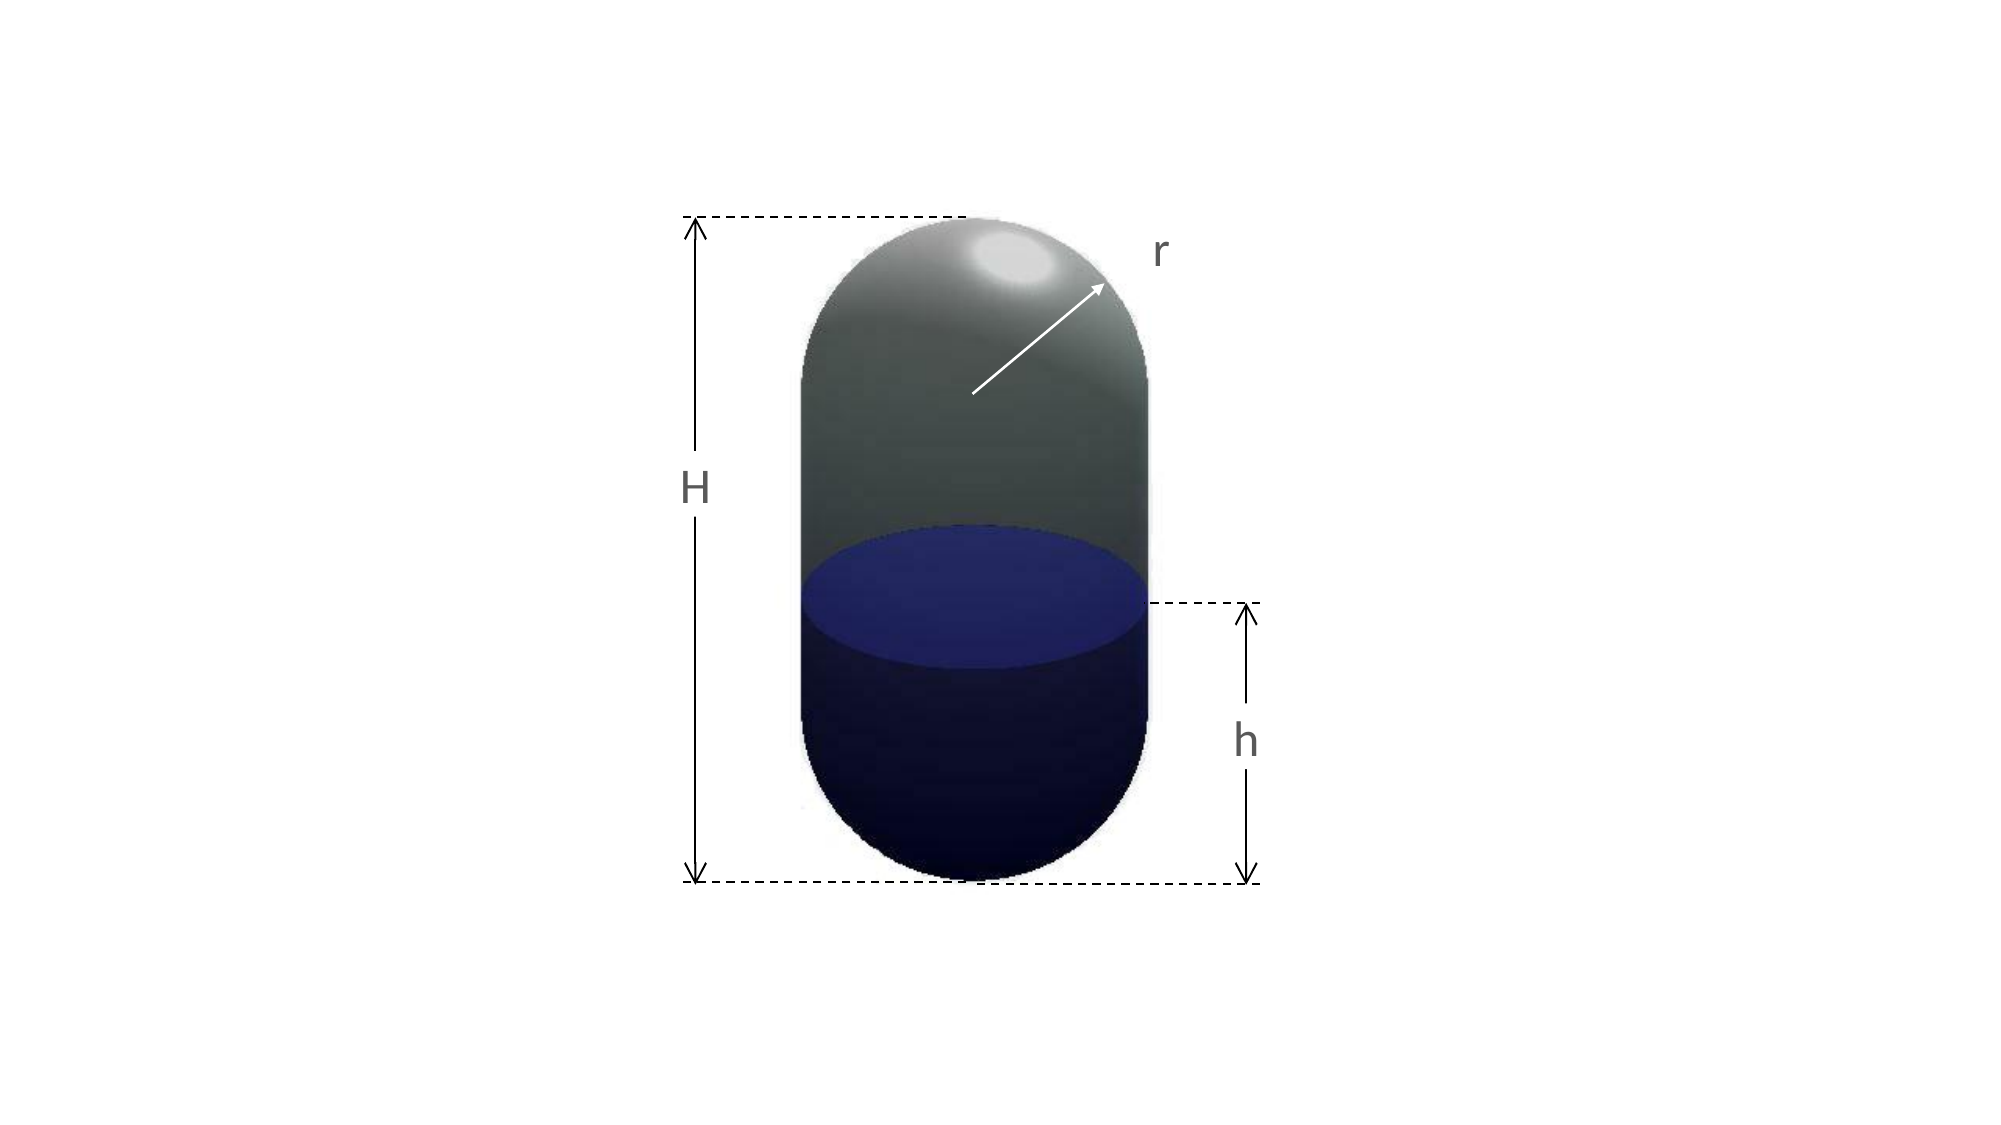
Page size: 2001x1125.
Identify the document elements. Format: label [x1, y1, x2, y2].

picture [551, 84, 1394, 1041]
text_box [972, 283, 1105, 394]
